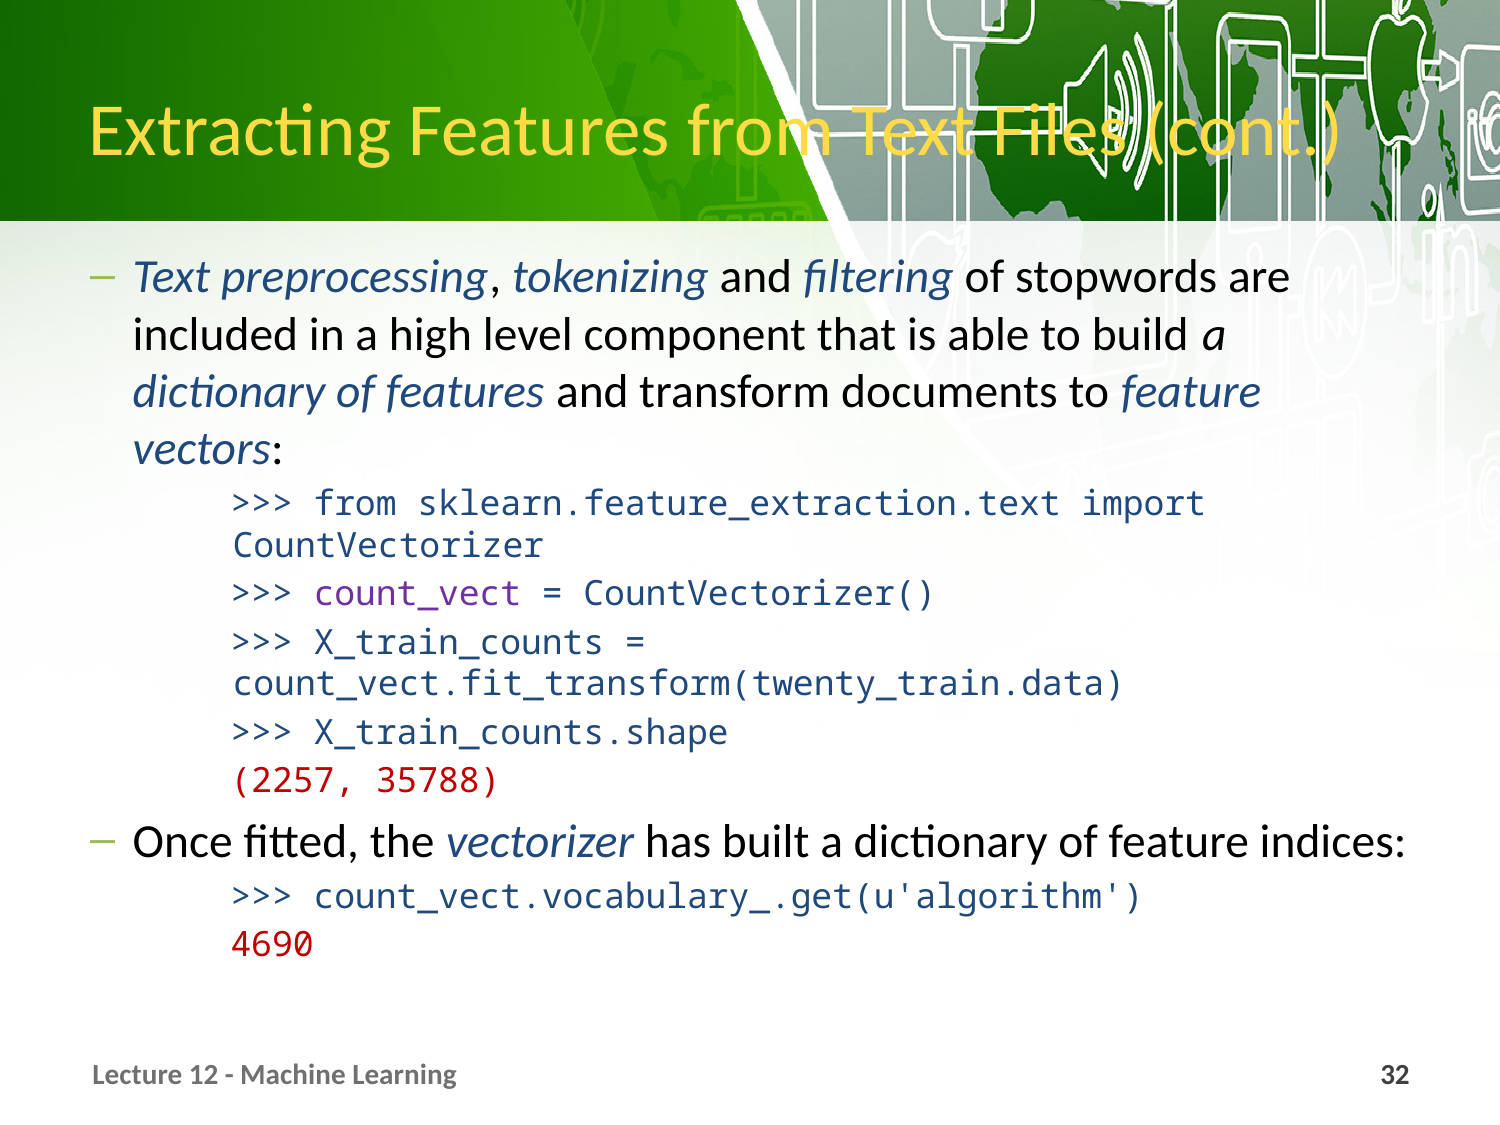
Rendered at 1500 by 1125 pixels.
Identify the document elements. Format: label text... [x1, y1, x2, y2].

title Extracting Features from Text Files (cont.) [73, 28, 1427, 224]
slide_number Lecture 12 - Machine Learning [75, 1042, 475, 1103]
list Text preprocessing, tokenizing and filtering of stopwords are included in a high level component that is able to build a dictionary of features and transform documents to feature vectors: >>> from sklearn.feature_extraction.text import CountVectorizer >>> count_vect = CountVectorizer() >>> X_train_counts = count_vect.fit_transform(twenty_train.data) >>> X_train_counts.shape (2257, 35788) Once fitted, the vectorizer has built a dictionary of feature indices: >>> count_vect.vocabulary_.get(u'algorithm') 4690 [75, 237, 1425, 1038]
slide_number 32 [1074, 1042, 1425, 1103]
picture [0, 0, 1500, 1125]
